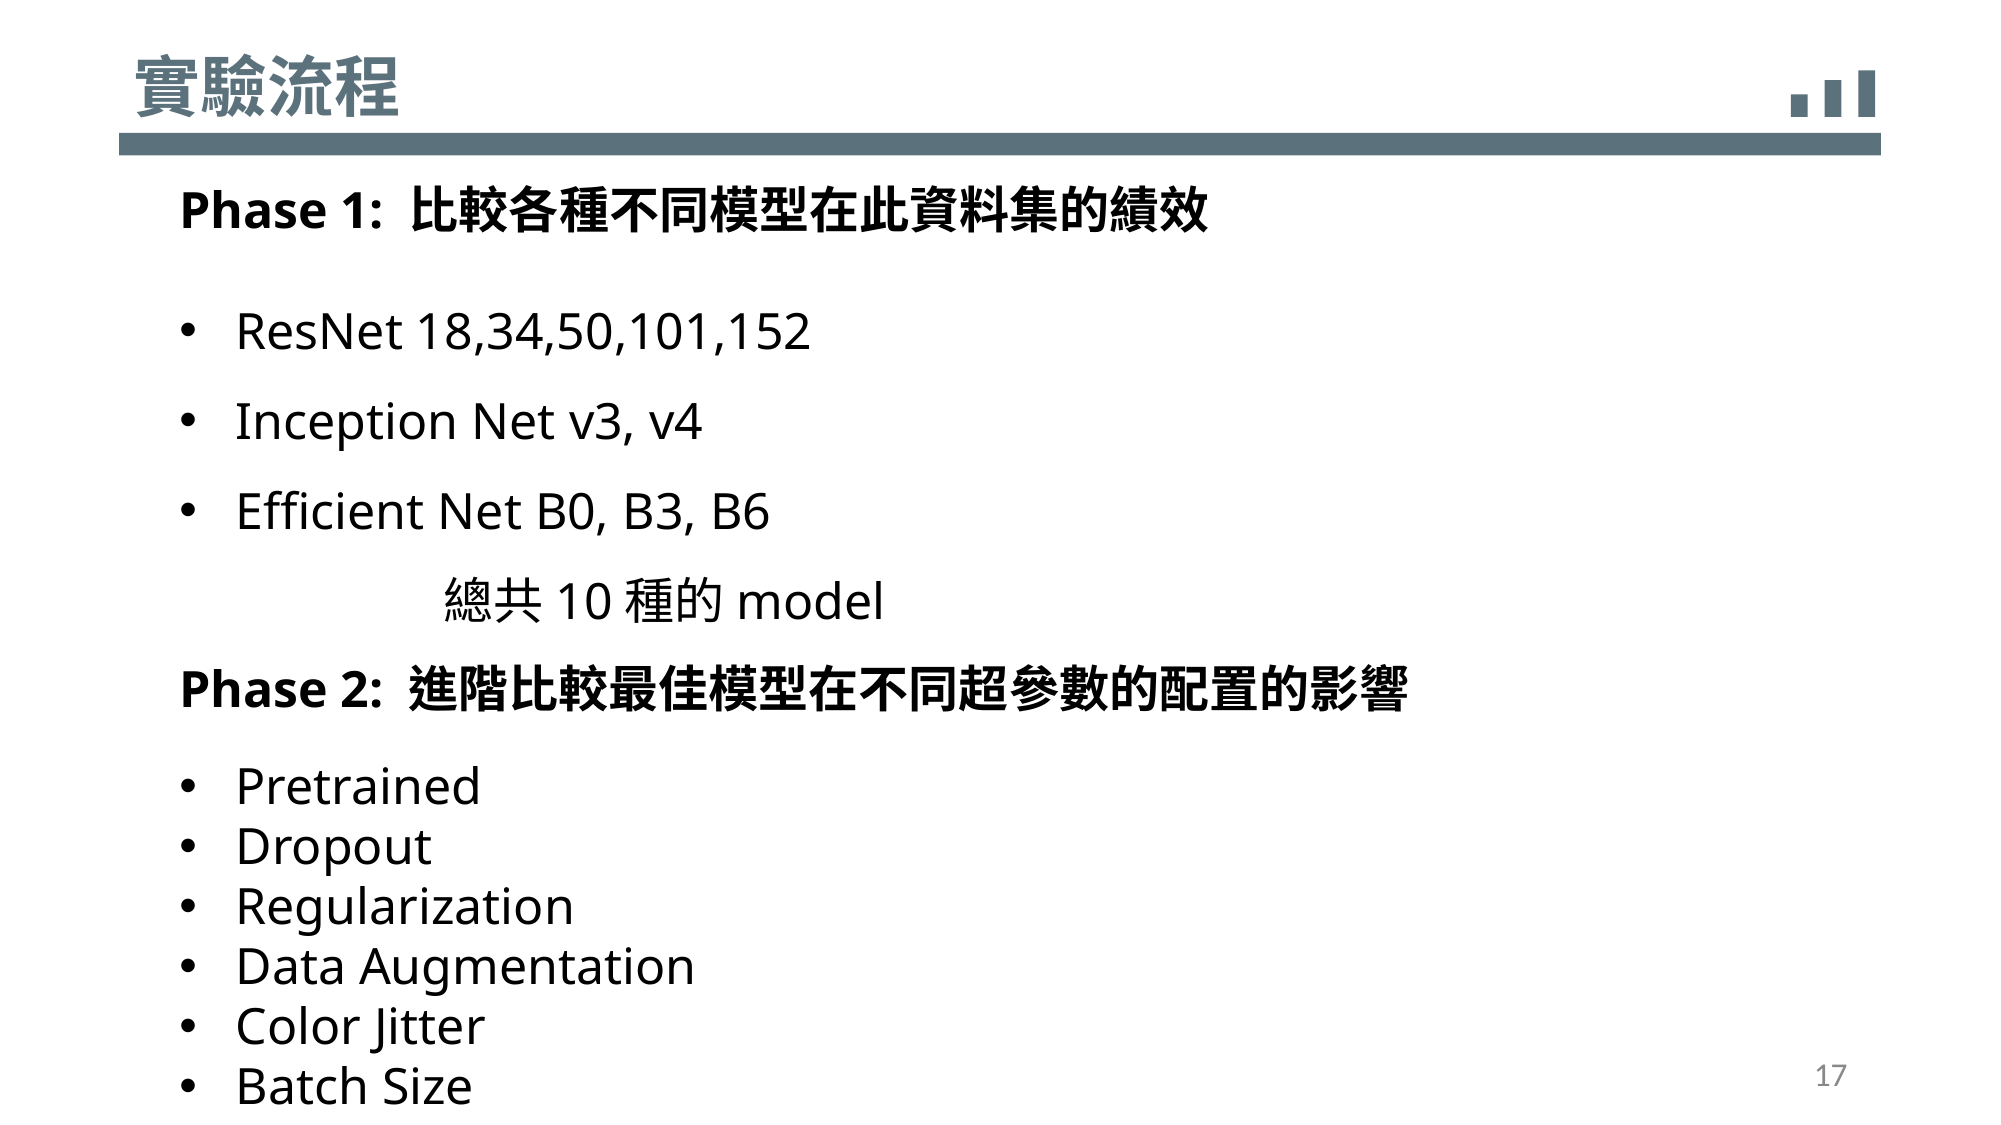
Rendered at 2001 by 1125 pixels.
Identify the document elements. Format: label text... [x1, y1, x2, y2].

text_box [119, 132, 1881, 156]
text_box Phase 2: 進階比較最佳模型在不同超參數的配置的影響 [164, 650, 1426, 726]
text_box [1790, 70, 1876, 118]
slide_number 17 [1412, 1042, 1863, 1103]
text_box 實驗流程 [119, 37, 1555, 132]
text_box Phase 1: 比較各種不同模型在此資料集的績效 [164, 171, 1897, 247]
text_box ResNet 18,34,50,101,152 Inception Net v3, v4 Efficient Net B0, B3, B6 總共10種的model [164, 261, 1165, 637]
text_box Pretrained Dropout Regularization Data Augmentation Color Jitter Batch Size [164, 747, 1165, 1123]
